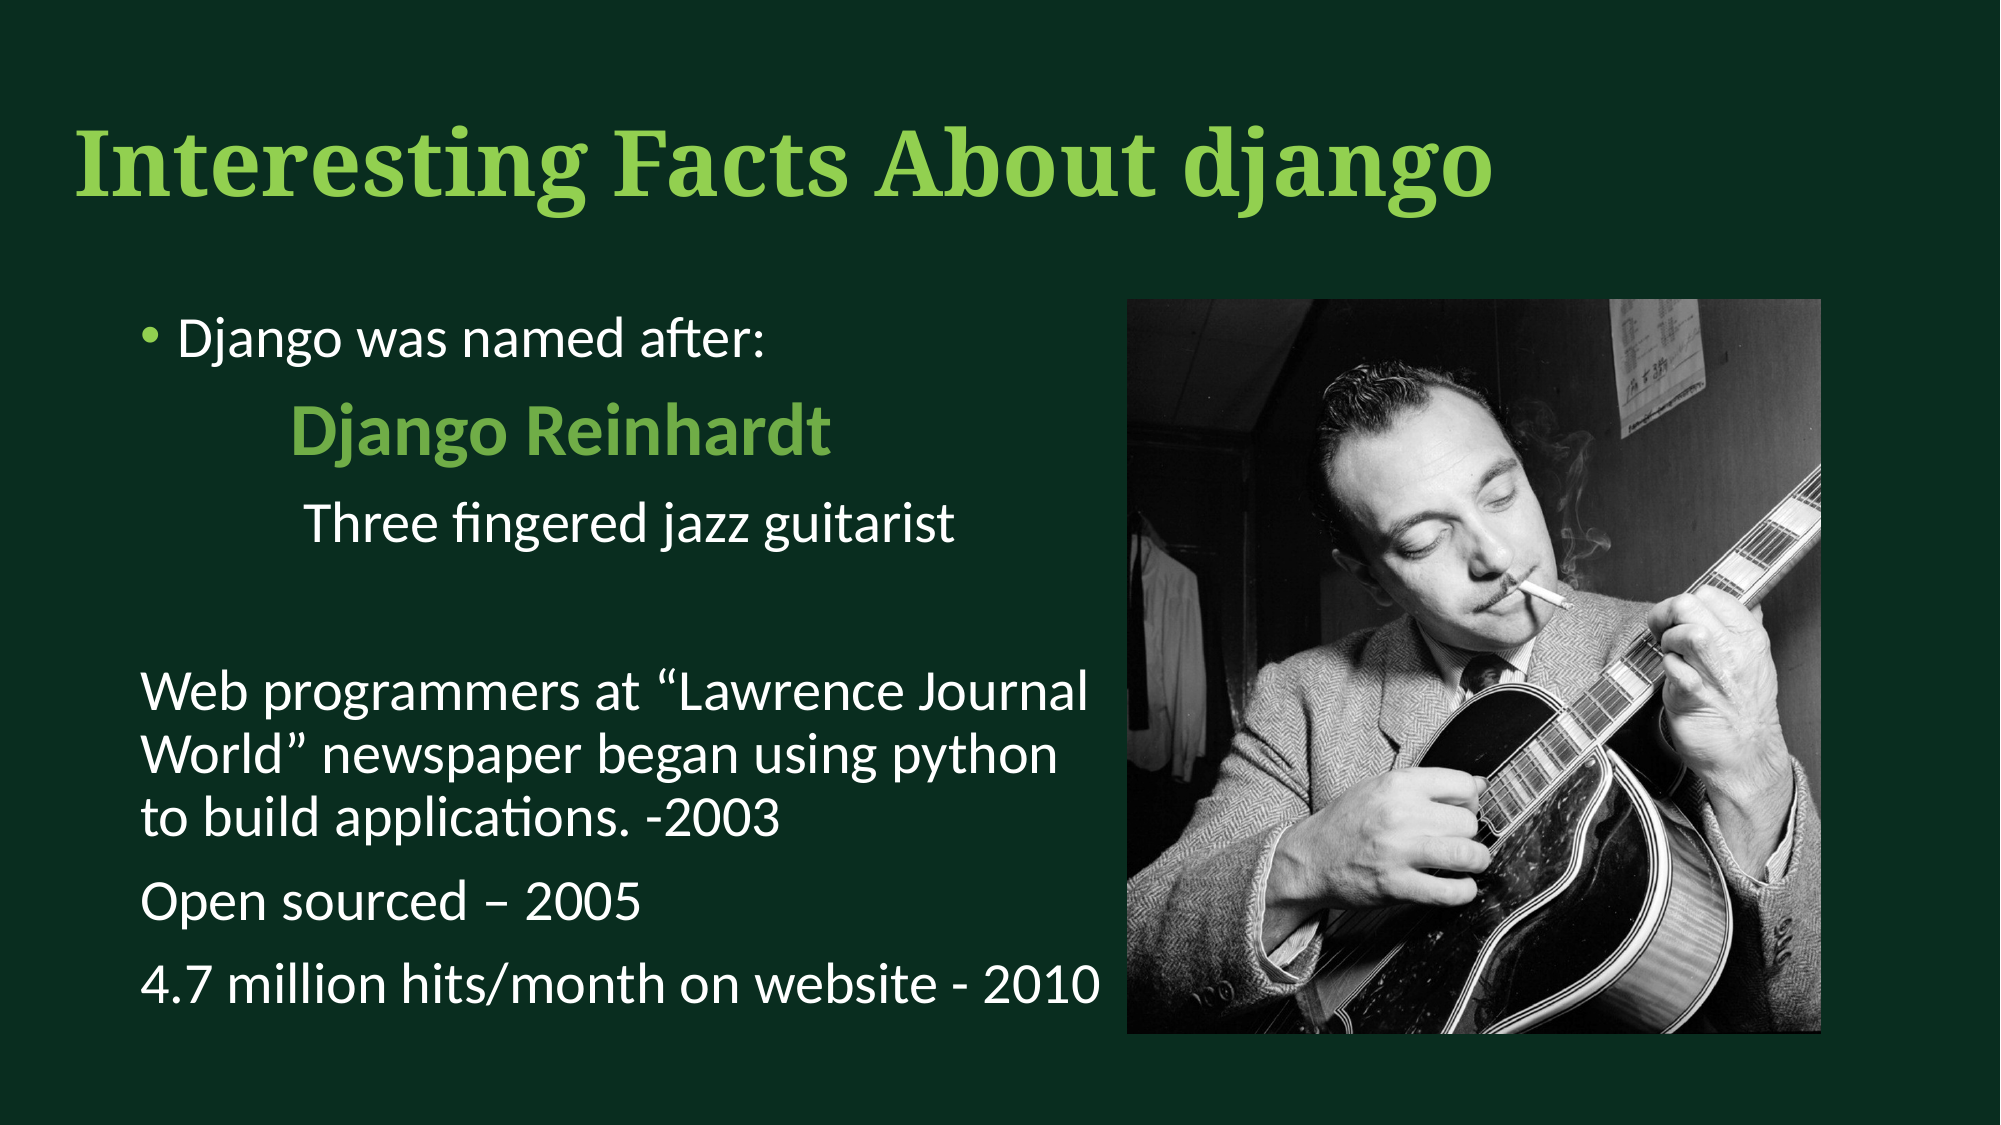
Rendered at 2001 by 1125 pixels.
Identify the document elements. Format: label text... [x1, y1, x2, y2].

list Django was named after: Django Reinhardt Three fingered jazz guitarist Web programmers at “Lawrence Journal World” newspaper began using python to build applications. -2003 Open sourced – 2005 4.7 million hits/month on website - 2010 [124, 299, 1124, 1034]
picture [1127, 299, 1821, 1034]
title Interesting Facts About django [59, 58, 1785, 276]
